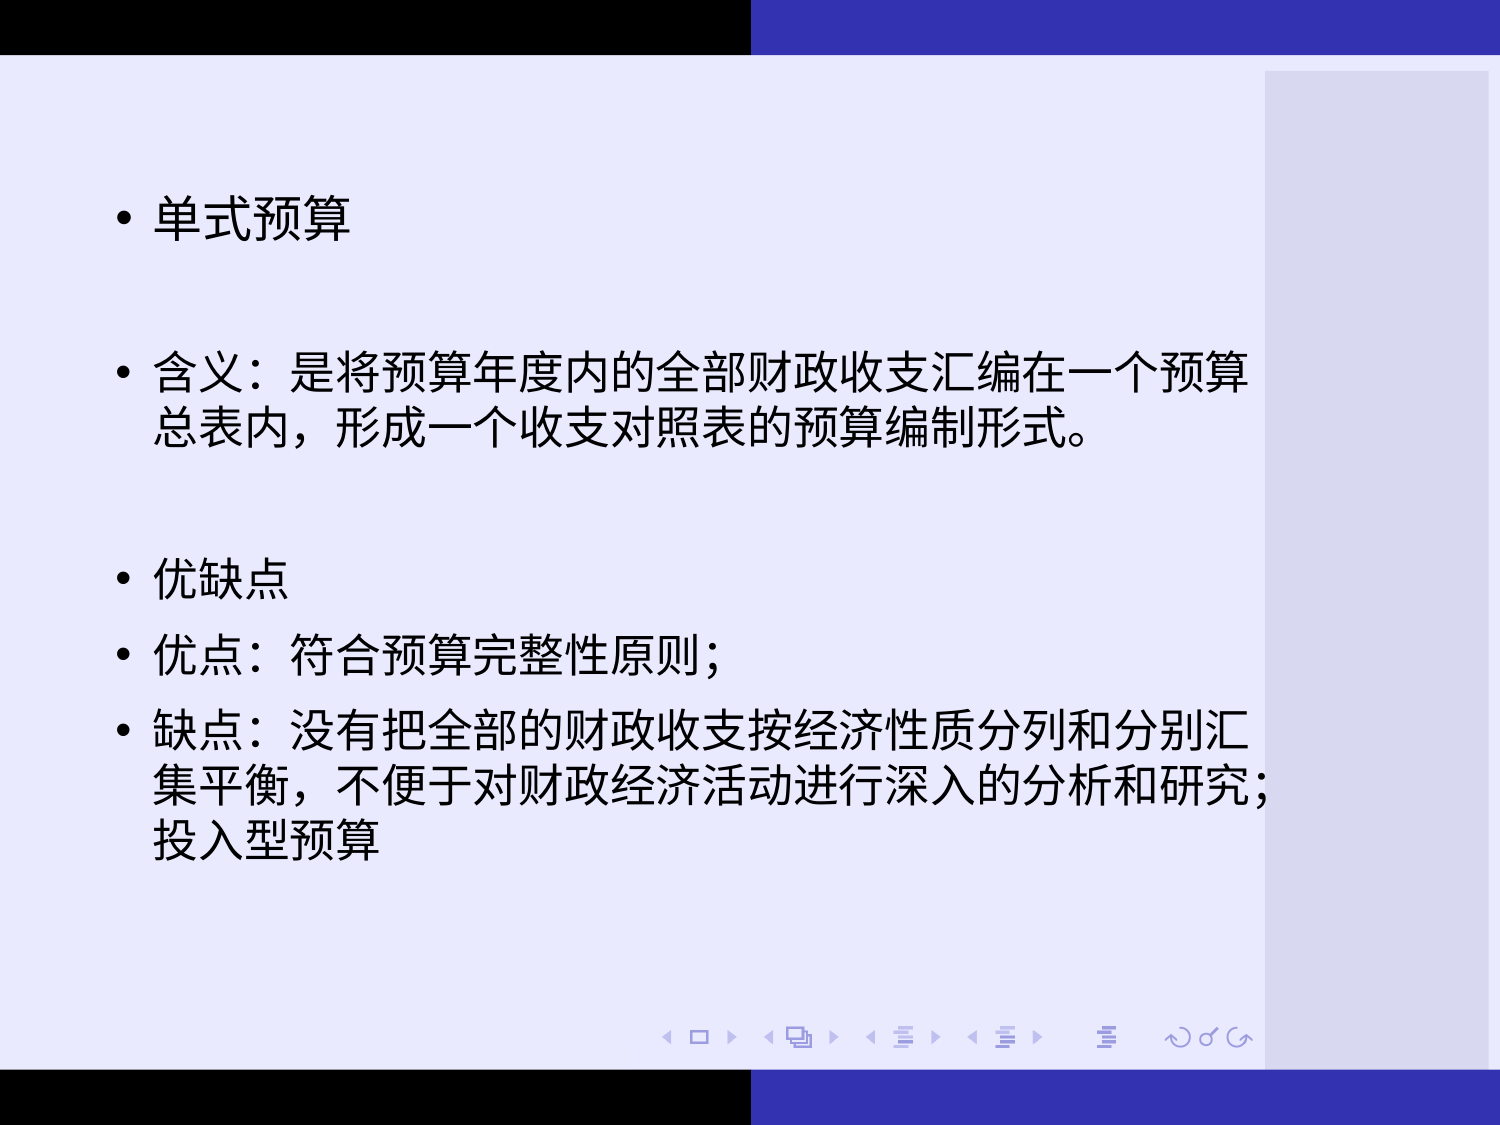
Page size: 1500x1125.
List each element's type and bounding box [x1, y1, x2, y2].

text_box [0, 0, 1500, 1125]
